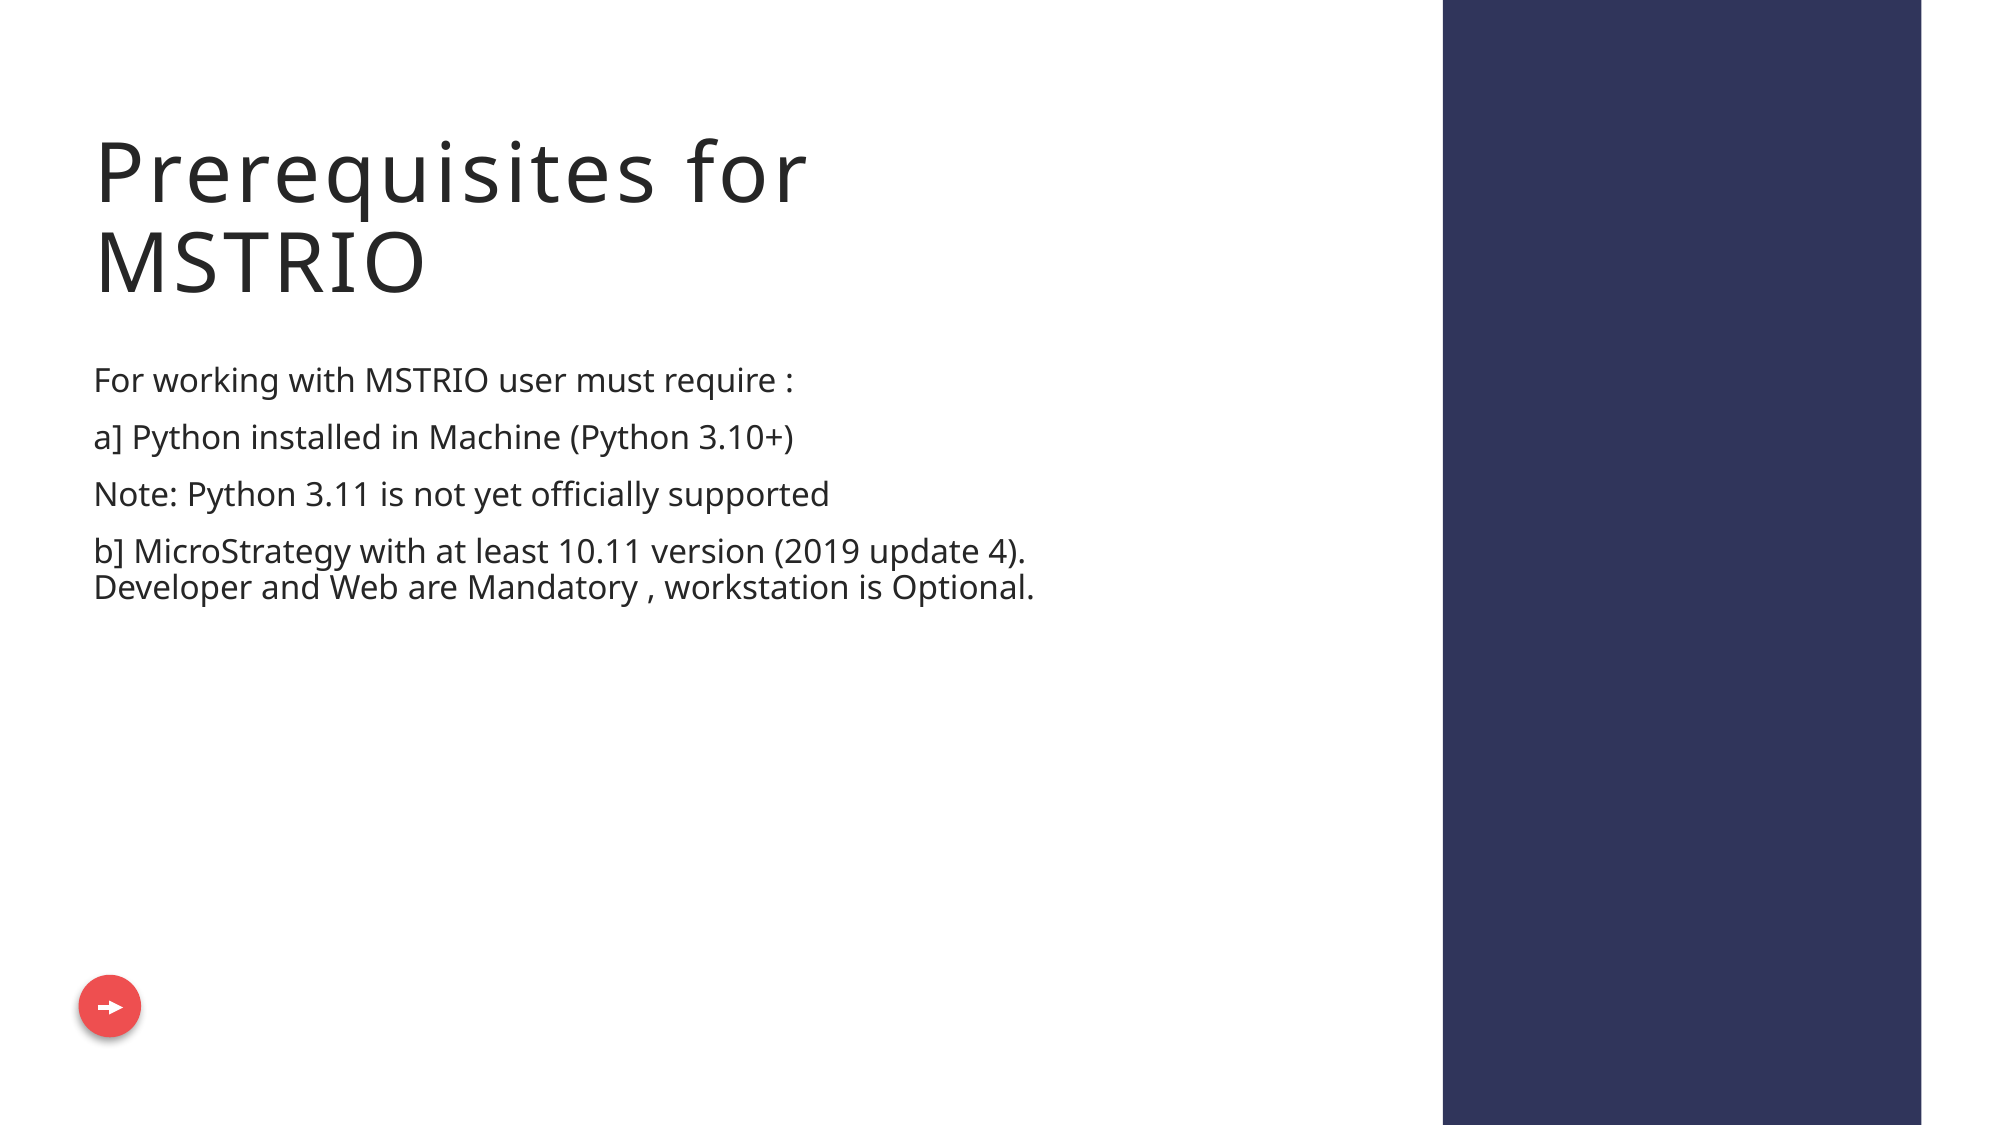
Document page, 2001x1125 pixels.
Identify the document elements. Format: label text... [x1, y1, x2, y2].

list For working with MSTRIO user must require : a] Python installed in Machine (Python 3.10+) Note: Python 3.11 is not yet officially supported b] MicroStrategy with at least 10.11 version (2019 update 4). Developer and Web are Mandatory , workstation is Optional. [78, 356, 1109, 798]
title Prerequisites for MSTRIO [79, 111, 1111, 329]
